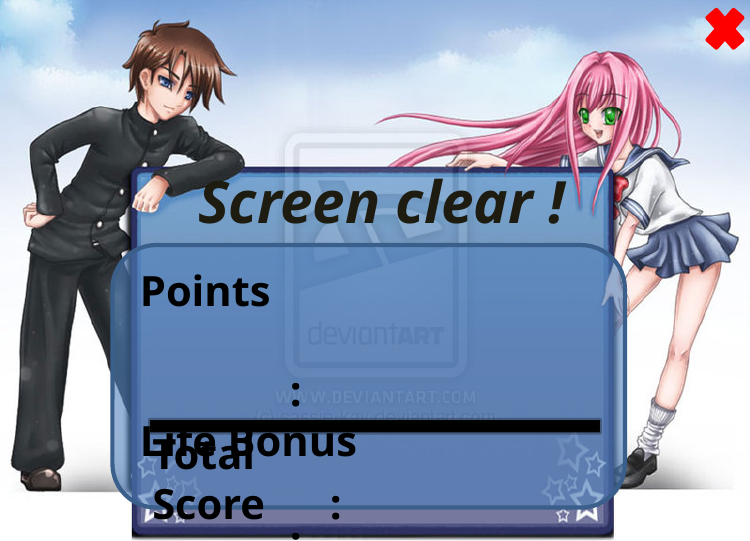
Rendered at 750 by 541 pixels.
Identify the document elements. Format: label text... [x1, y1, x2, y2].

text_box [110, 242, 628, 510]
text_box [705, 7, 745, 50]
text_box Total Score : [137, 420, 388, 535]
picture [0, 0, 750, 541]
text_box [148, 418, 602, 435]
text_box Screen clear ! [183, 157, 580, 243]
text_box Points : Life Bonus : Time Bonus : [125, 257, 388, 541]
